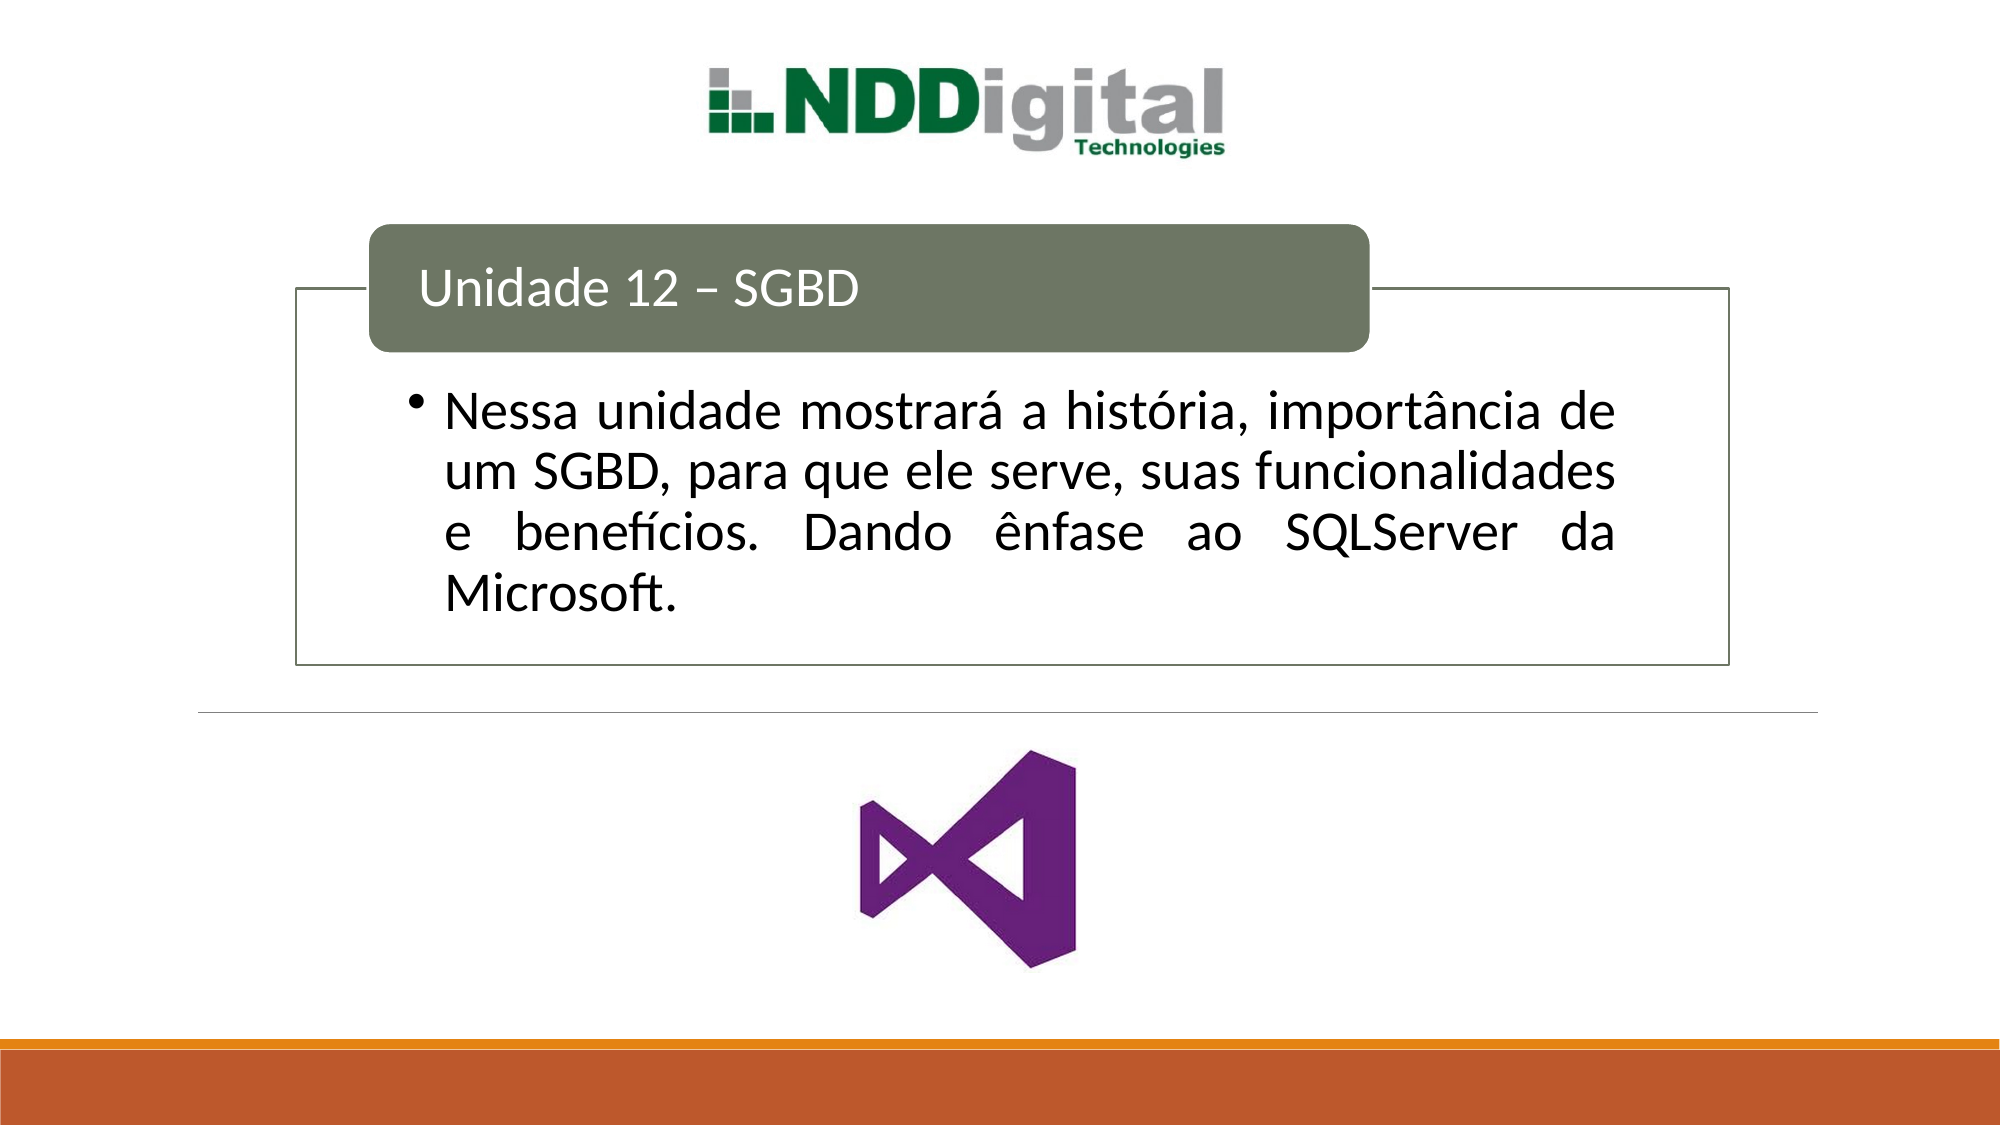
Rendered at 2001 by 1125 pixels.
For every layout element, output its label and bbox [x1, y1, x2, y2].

text_box [295, 220, 1730, 668]
picture [852, 742, 1081, 973]
picture [684, 0, 1249, 180]
